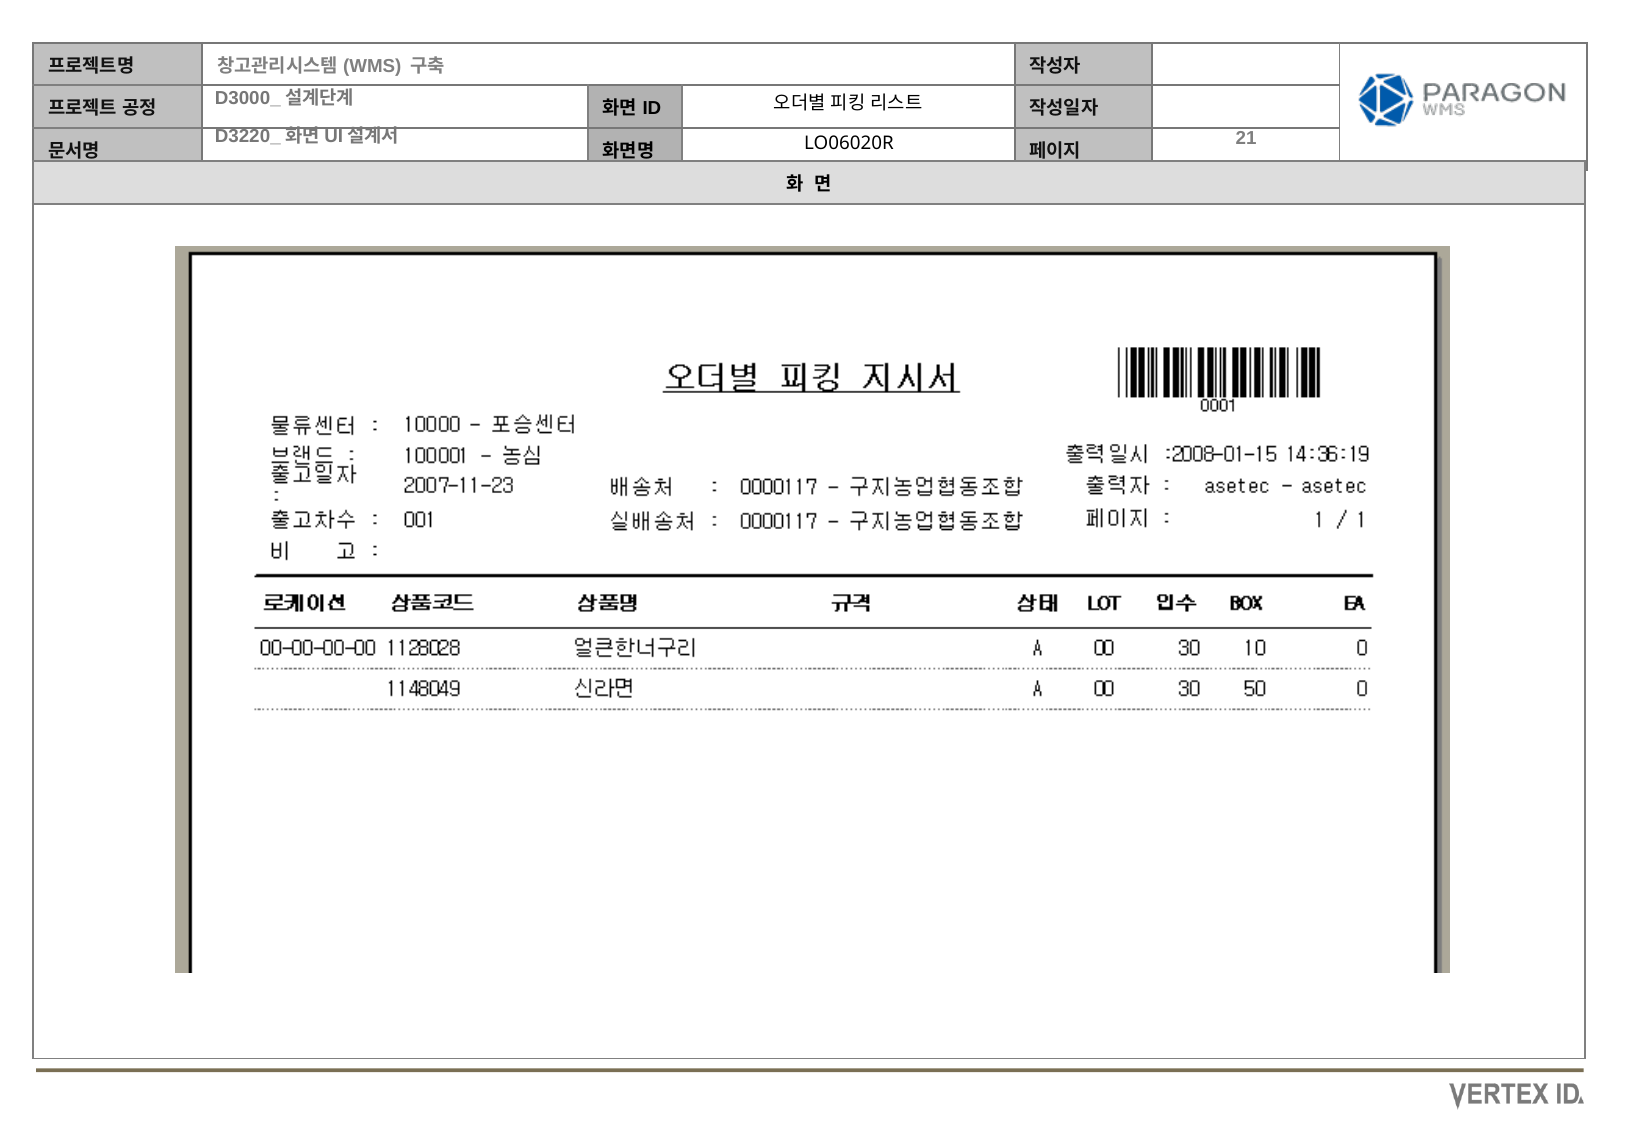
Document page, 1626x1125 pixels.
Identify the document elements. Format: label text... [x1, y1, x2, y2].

text_box LO06020R [686, 123, 1012, 161]
picture [175, 245, 1450, 973]
table_cell [34, 205, 1584, 1058]
table_header 화 면 [34, 162, 1584, 203]
picture [1354, 72, 1572, 129]
text_box 오더별 피킹 리스트 [684, 83, 1012, 121]
